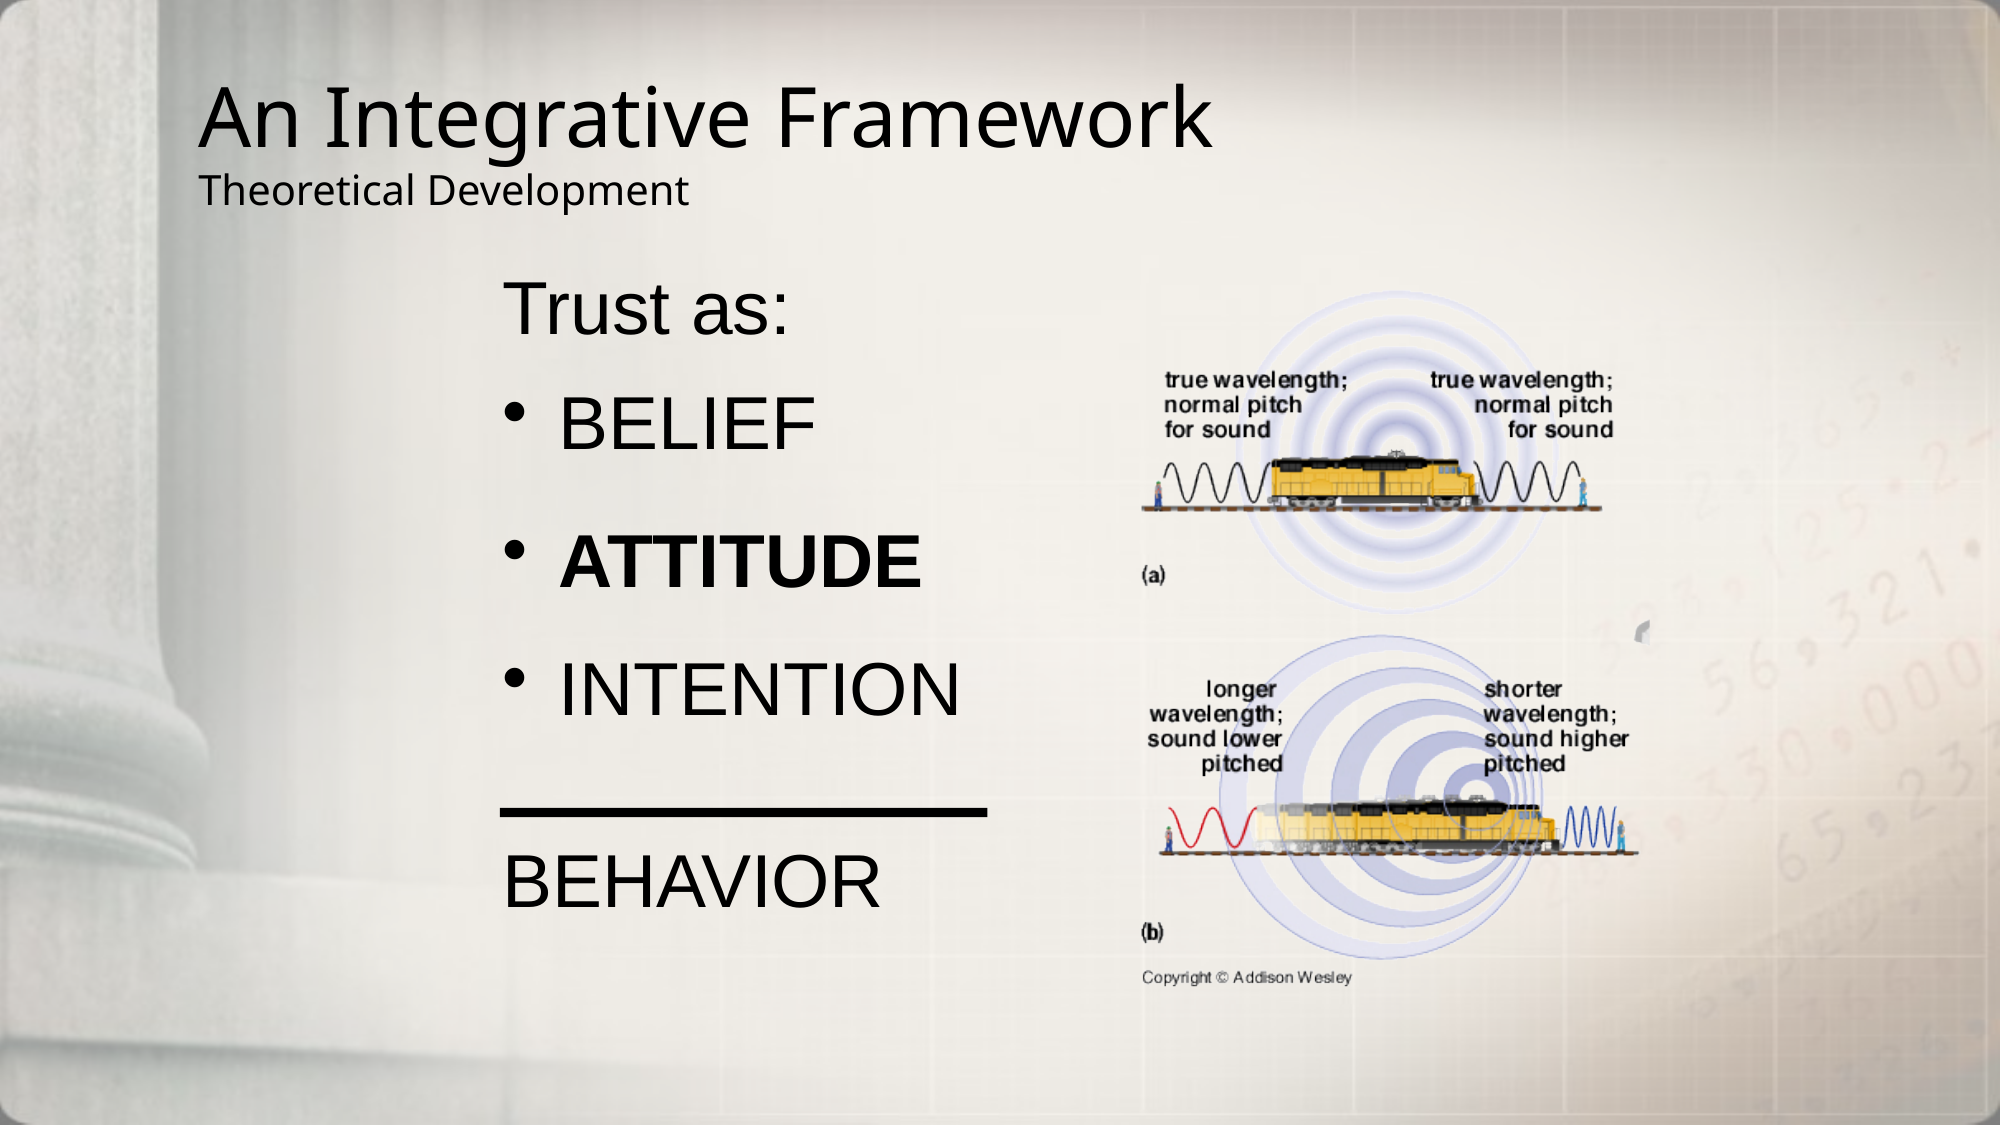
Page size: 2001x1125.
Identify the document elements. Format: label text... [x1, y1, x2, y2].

title An Integrative Framework Theoretical Development [183, 44, 1901, 233]
list Trust as: BELIEF ATTITUDE INTENTION BEHAVIOR [487, 262, 1019, 1006]
picture [1124, 274, 1650, 1001]
